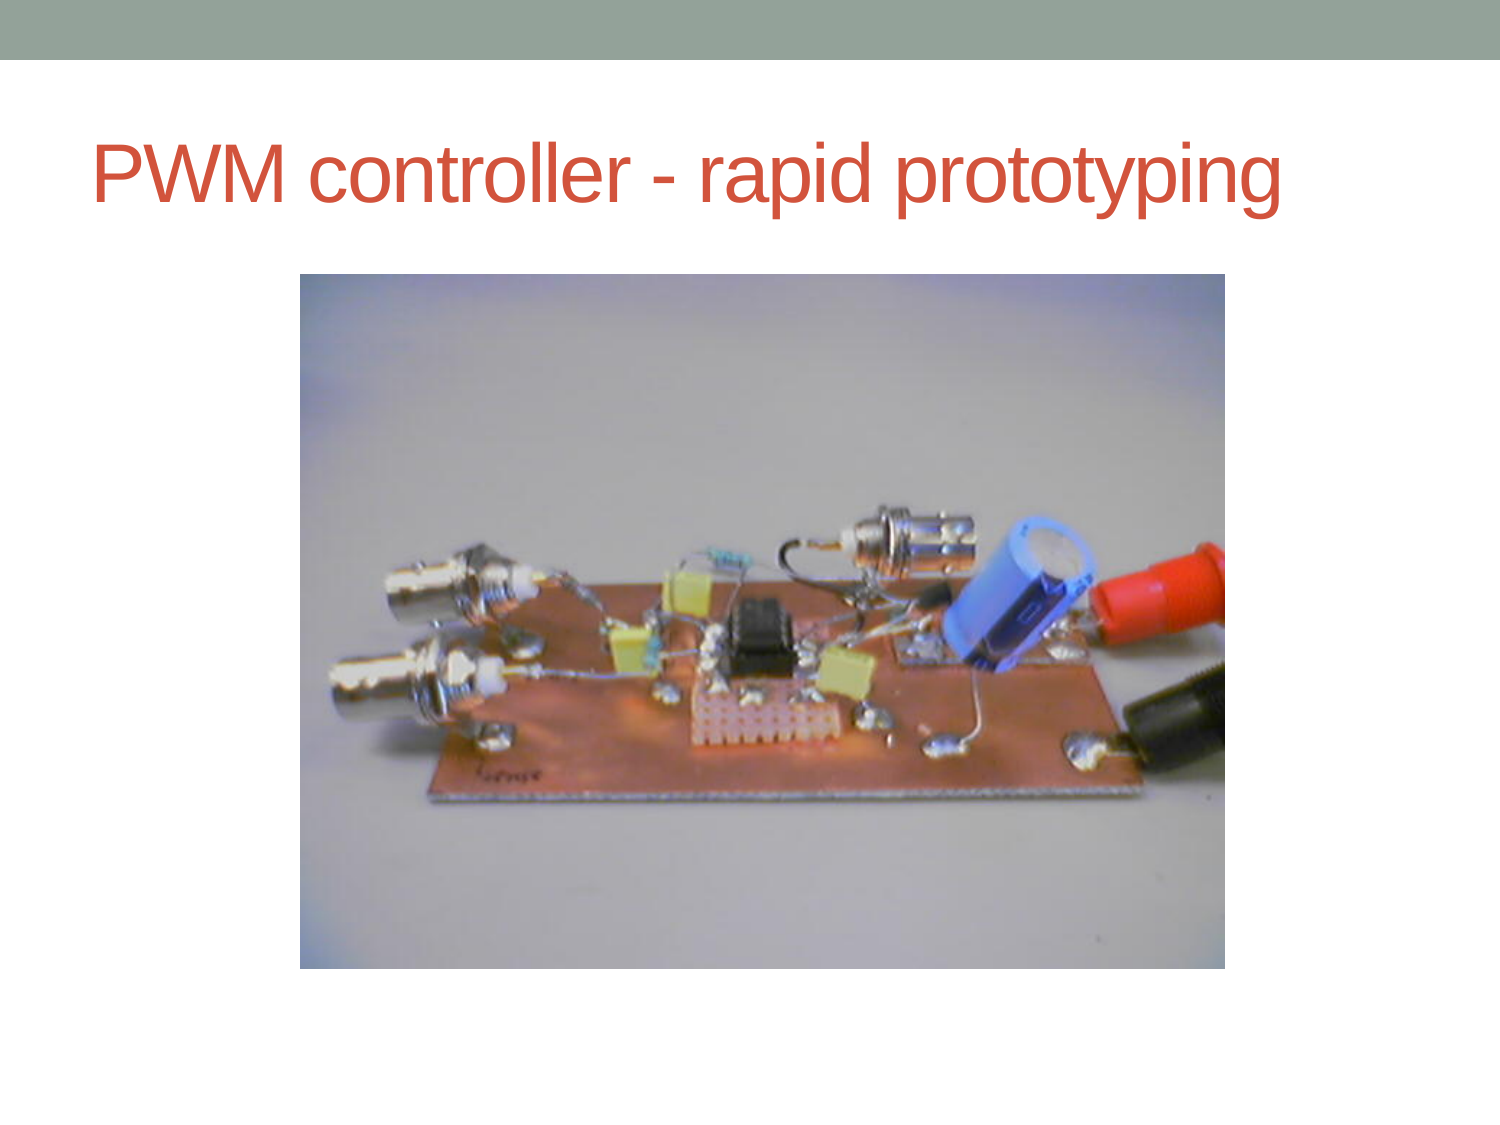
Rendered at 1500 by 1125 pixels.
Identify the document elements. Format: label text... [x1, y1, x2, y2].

title PWM controller - rapid prototyping [75, 87, 1425, 250]
picture [299, 274, 1226, 969]
